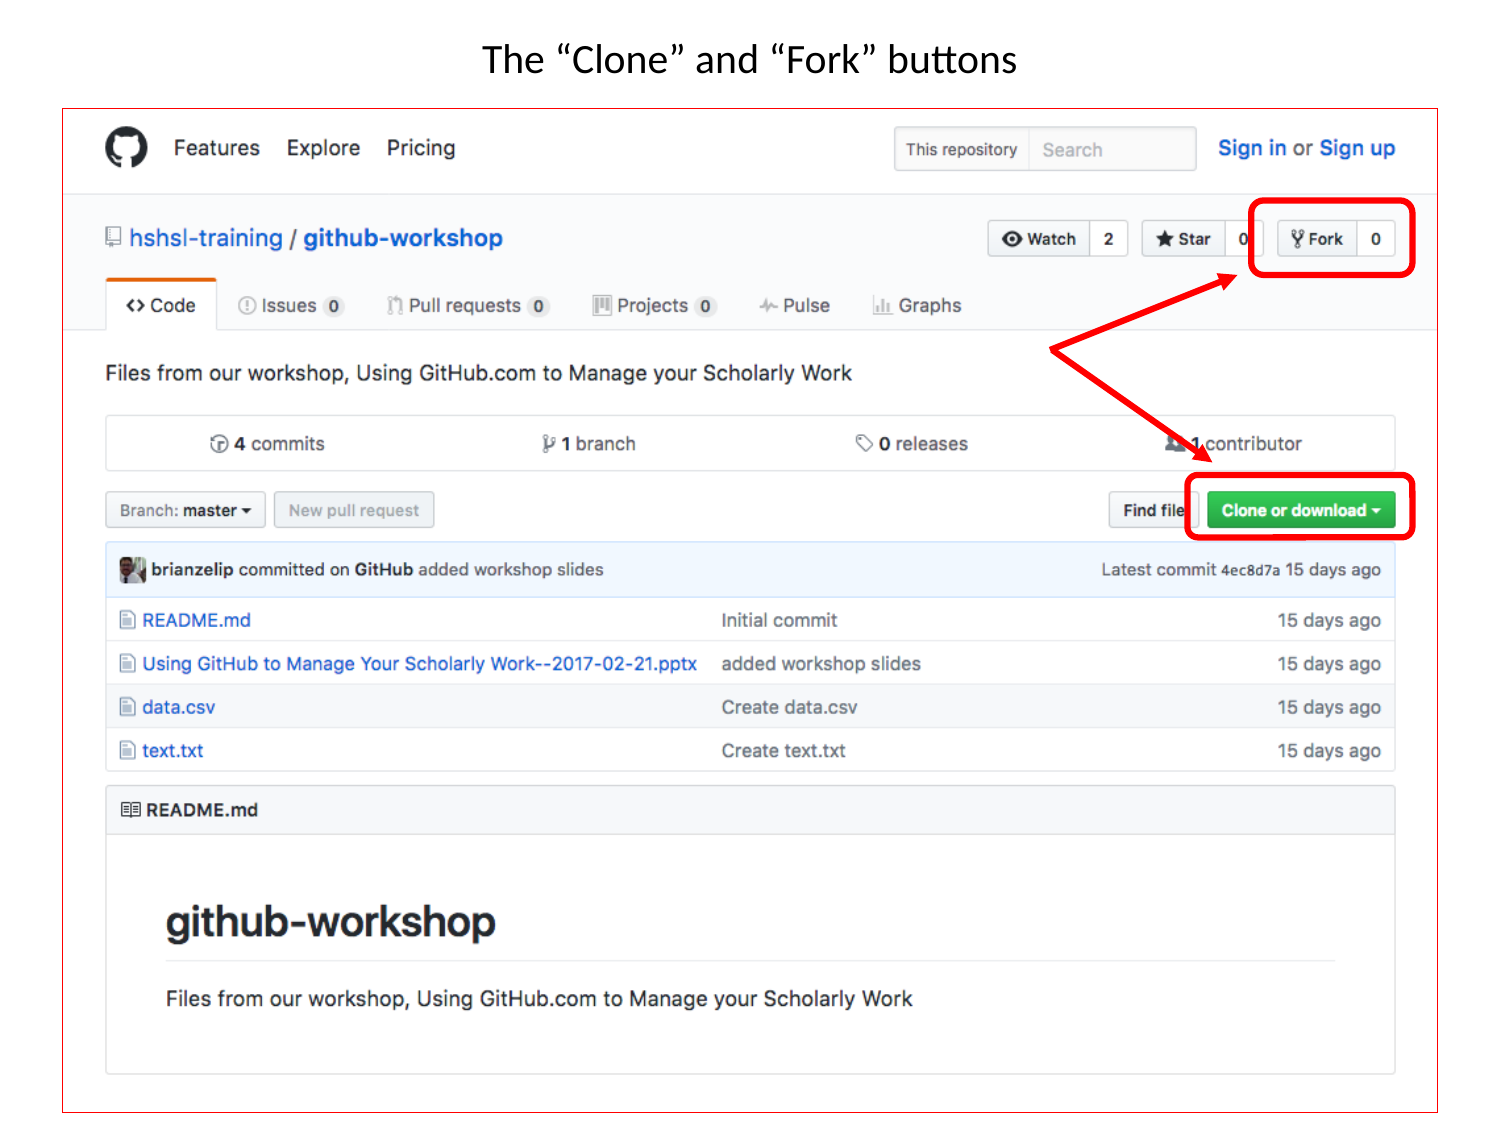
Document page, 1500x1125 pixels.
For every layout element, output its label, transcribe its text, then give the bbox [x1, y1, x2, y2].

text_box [1052, 349, 1213, 463]
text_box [1049, 274, 1238, 351]
text_box The “Clone” and “Fork” buttons [34, 24, 1466, 90]
picture [62, 108, 1438, 1113]
